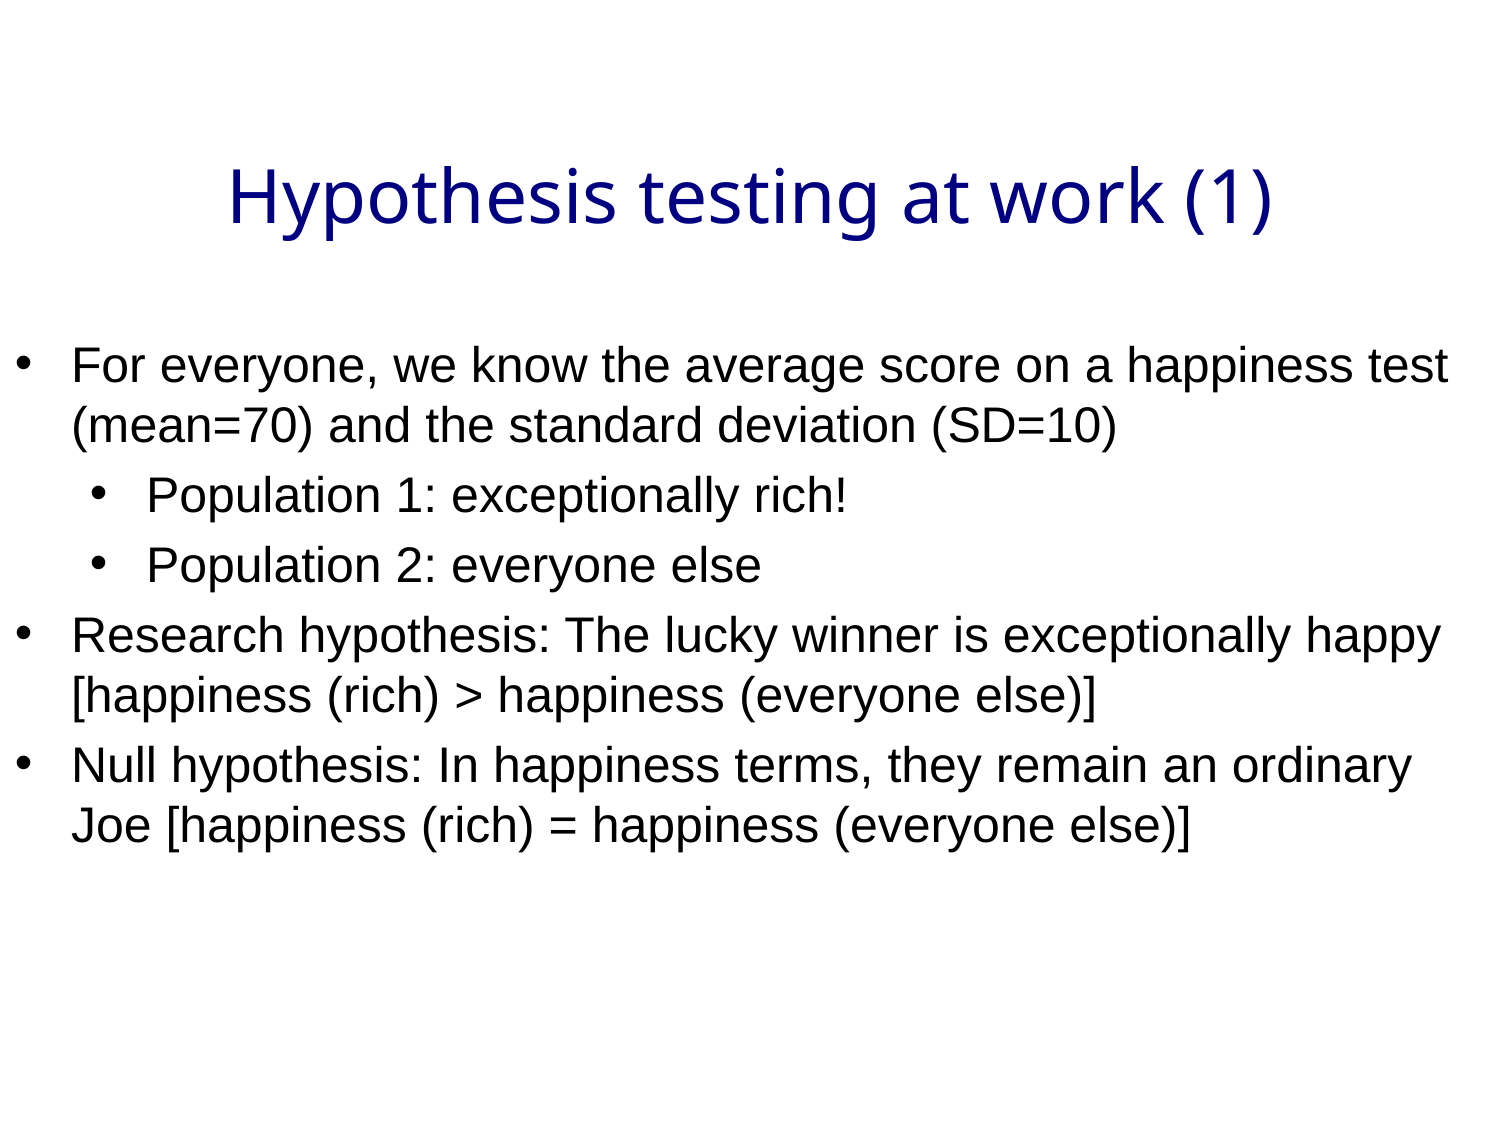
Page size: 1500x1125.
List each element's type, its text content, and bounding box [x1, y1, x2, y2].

text_box For everyone, we know the average score on a happiness test (mean=70) and the standard deviation (SD=10) Population 1: exceptionally rich! Population 2: everyone else Research hypothesis: The lucky winner is exceptionally happy [happiness (rich) > happiness (everyone else)] Null hypothesis: In happiness terms, they remain an ordinary Joe [happiness (rich) = happiness (everyone else)] [0, 324, 1500, 1000]
text_box Hypothesis testing at work (1) [0, 99, 1500, 288]
